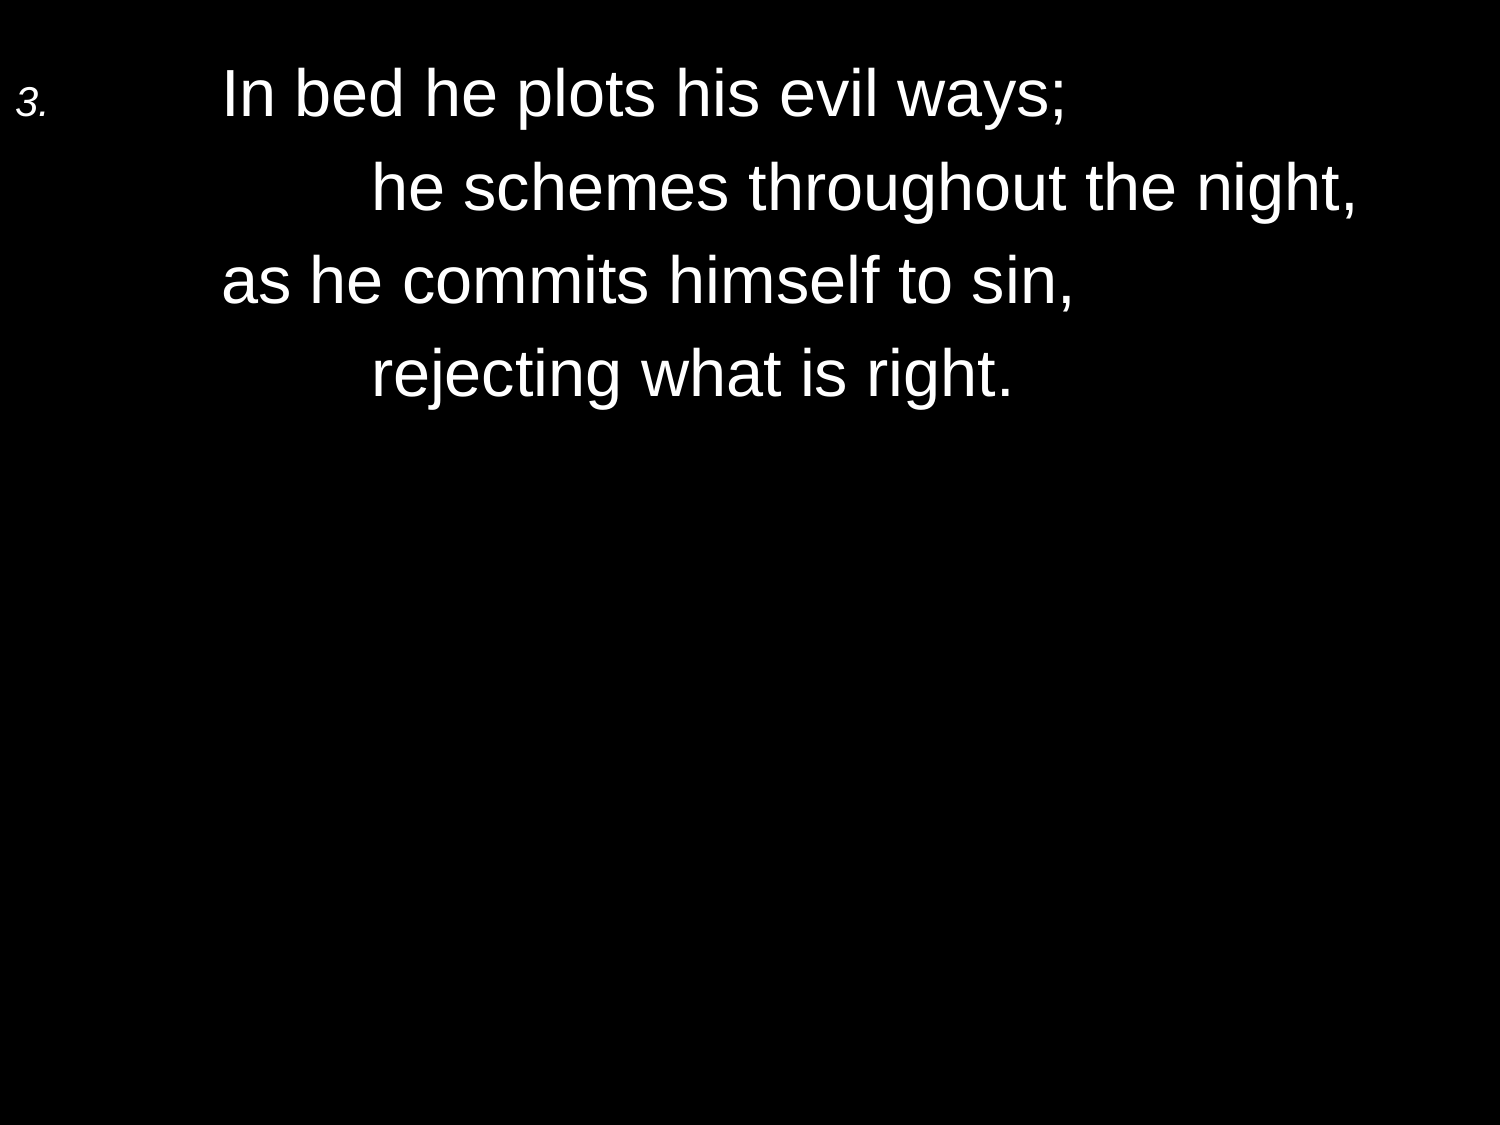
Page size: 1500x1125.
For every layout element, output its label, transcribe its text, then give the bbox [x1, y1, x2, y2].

list 3. In bed he plots his evil ways; he schemes throughout the night, as he commits himself to sin, rejecting what is right. [0, 42, 1500, 1047]
